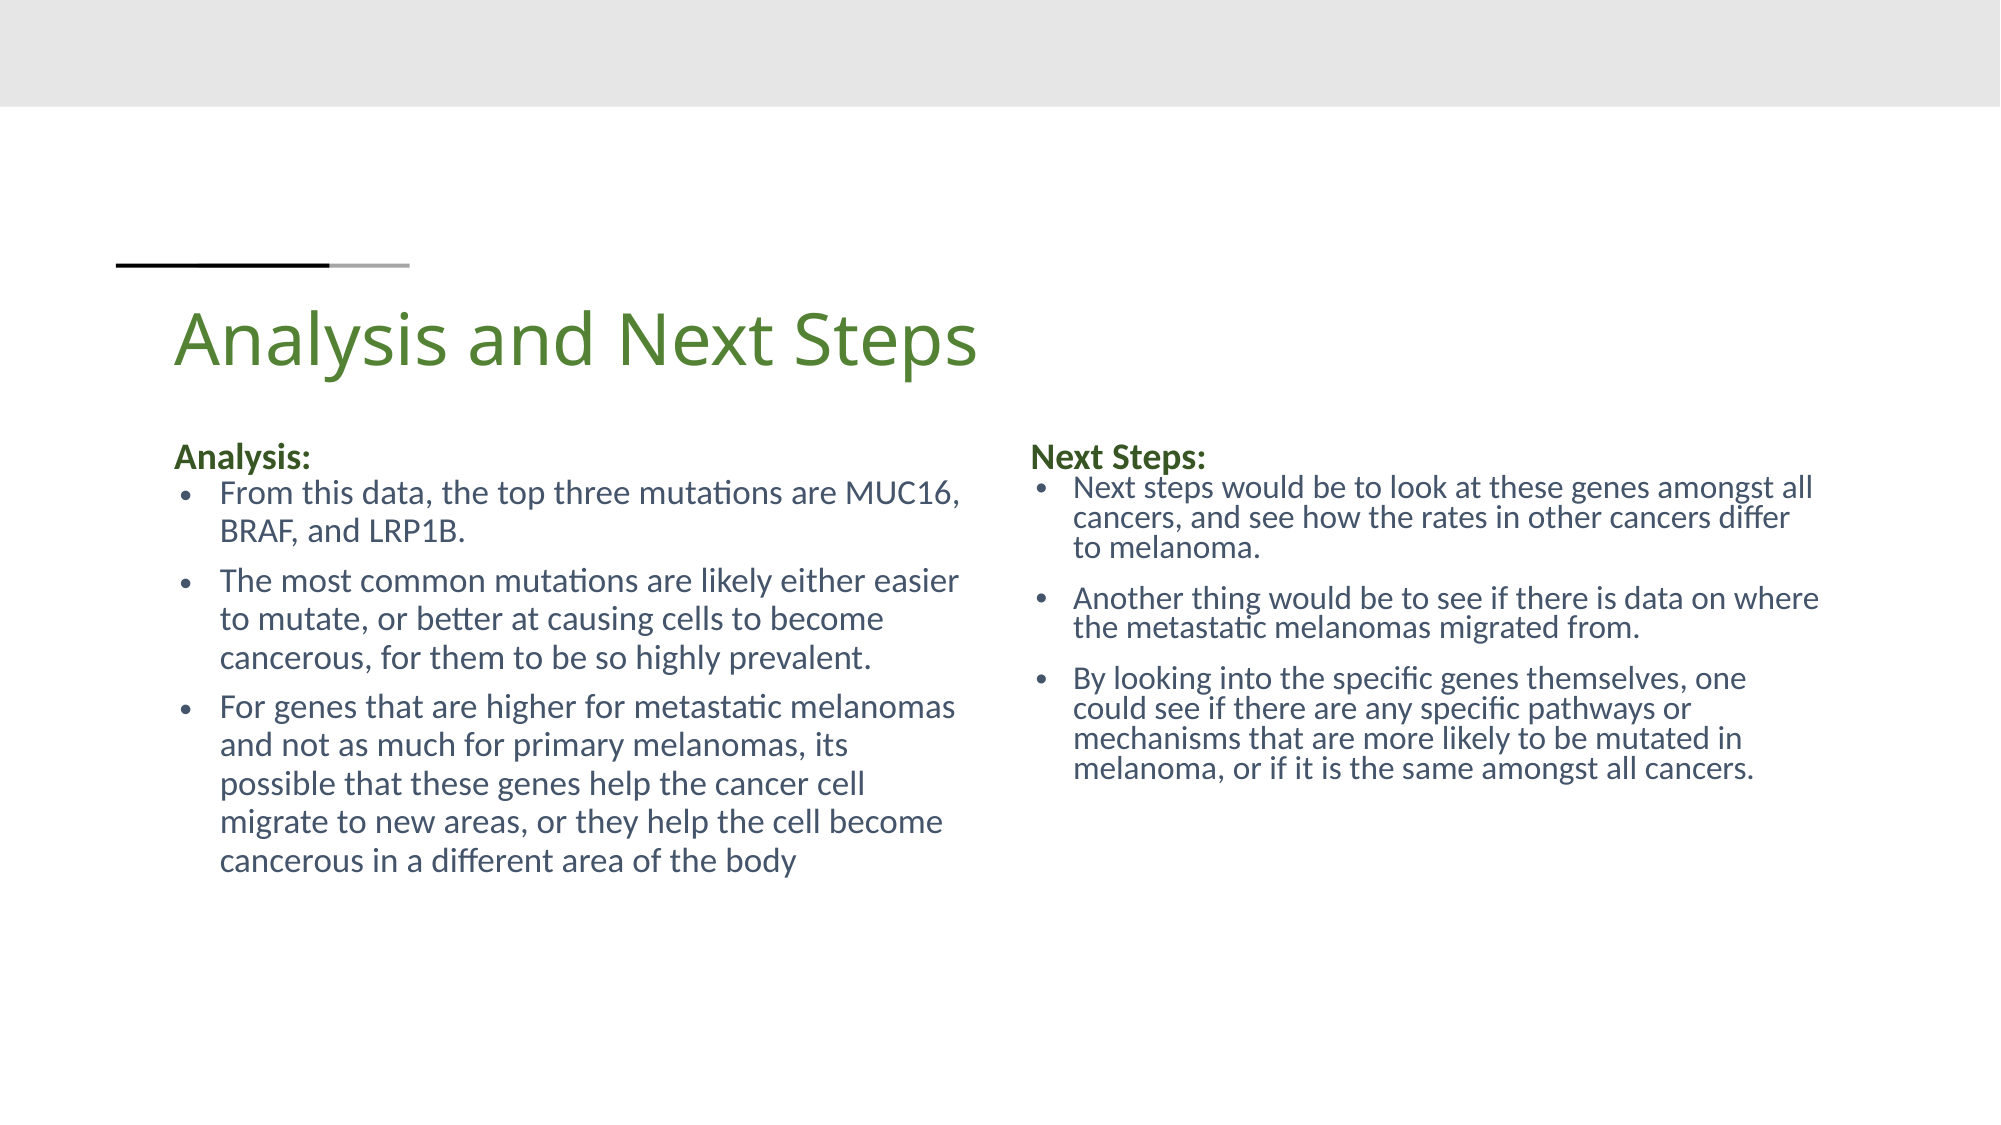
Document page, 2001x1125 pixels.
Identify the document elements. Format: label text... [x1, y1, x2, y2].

list Next steps would be to look at these genes amongst all cancers, and see how the rates in other cancers differ to melanoma. Another thing would be to see if there is data on where the metastatic melanomas migrated from. By looking into the specific genes themselves, one could see if there are any specific pathways or mechanisms that are more likely to be mutated in melanoma, or if it is the same amongst all cancers. [1015, 454, 1842, 950]
list From this data, the top three mutations are MUC16, BRAF, and LRP1B. The most common mutations are likely either easier to mutate, or better at causing cells to become cancerous, for them to be so highly prevalent. For genes that are higher for metastatic melanomas and not as much for primary melanomas, its possible that these genes help the cancer cell migrate to new areas, or they help the cell become cancerous in a different area of the body [159, 454, 985, 950]
text_box Analysis: [159, 424, 327, 485]
title Analysis and Next Steps [159, 288, 1842, 406]
text_box Next Steps: [1015, 424, 1222, 485]
